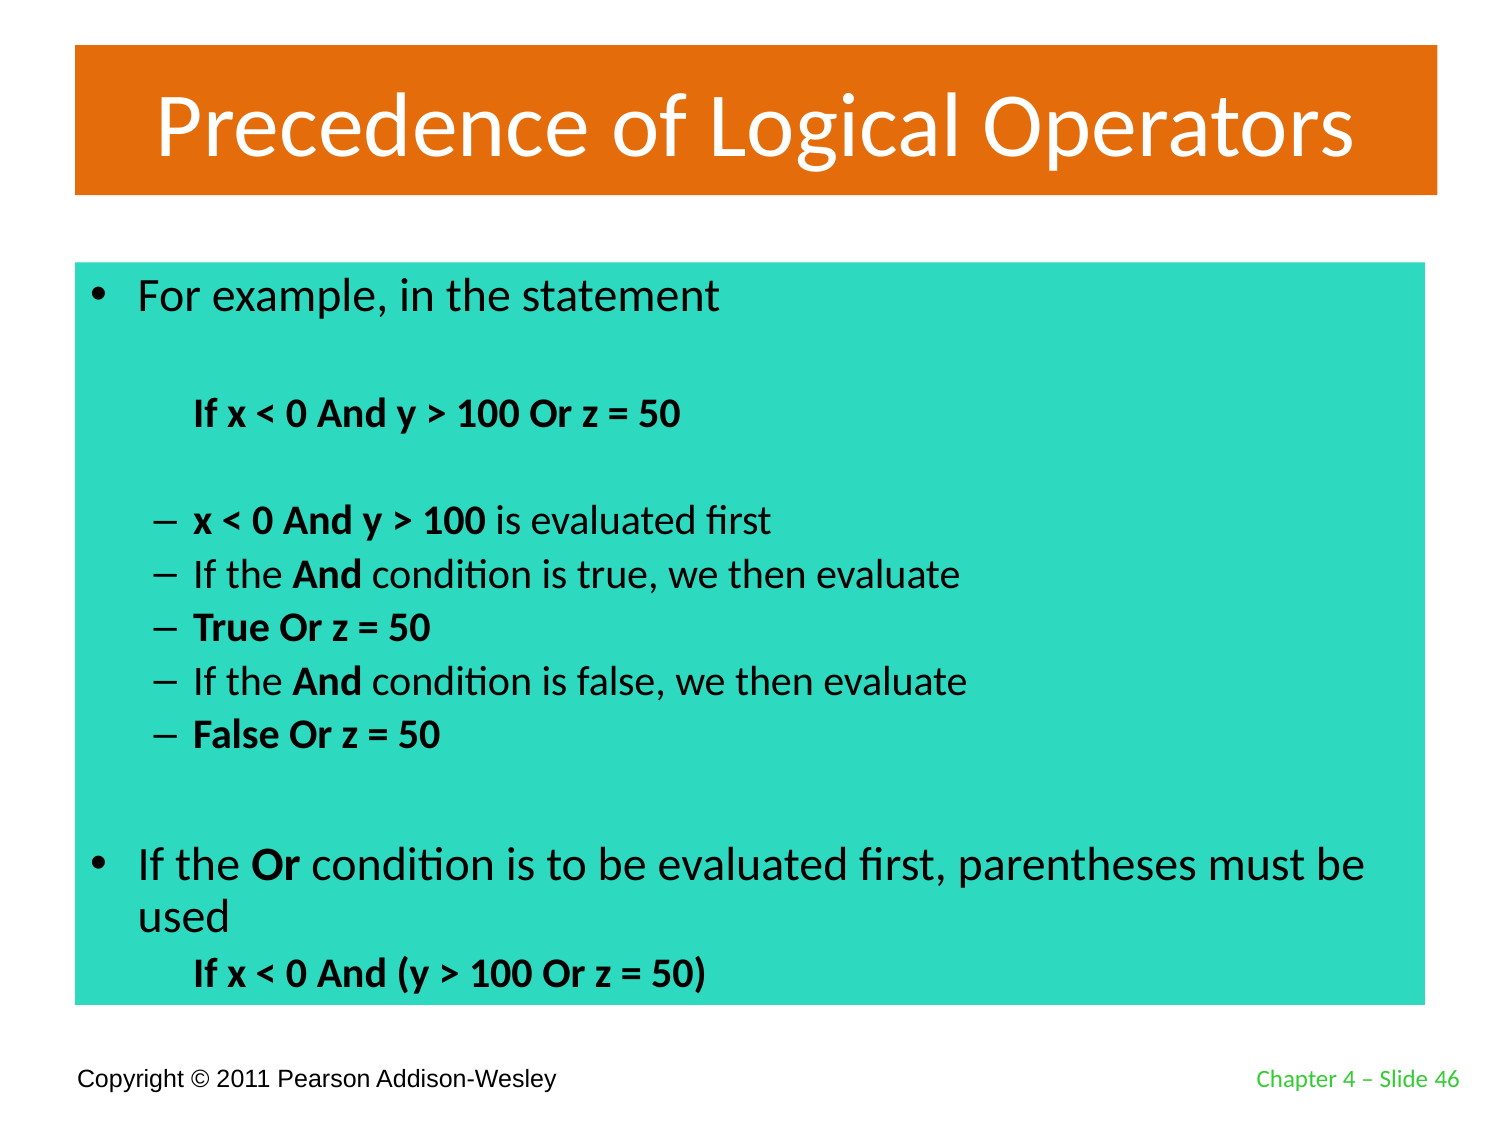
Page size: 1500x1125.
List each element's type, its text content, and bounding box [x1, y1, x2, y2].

title Precedence of Logical Operators [75, 45, 1438, 196]
list For example, in the statement If x < 0 And y > 100 Or z = 50 x < 0 And y > 100 is evaluated first If the And condition is true, we then evaluate True Or z = 50 If the And condition is false, we then evaluate False Or z = 50 If the Or condition is to be evaluated first, parentheses must be used If x < 0 And (y > 100 Or z = 50) [75, 262, 1425, 1005]
slide_number Chapter 4 – Slide 46 [1162, 1024, 1476, 1101]
